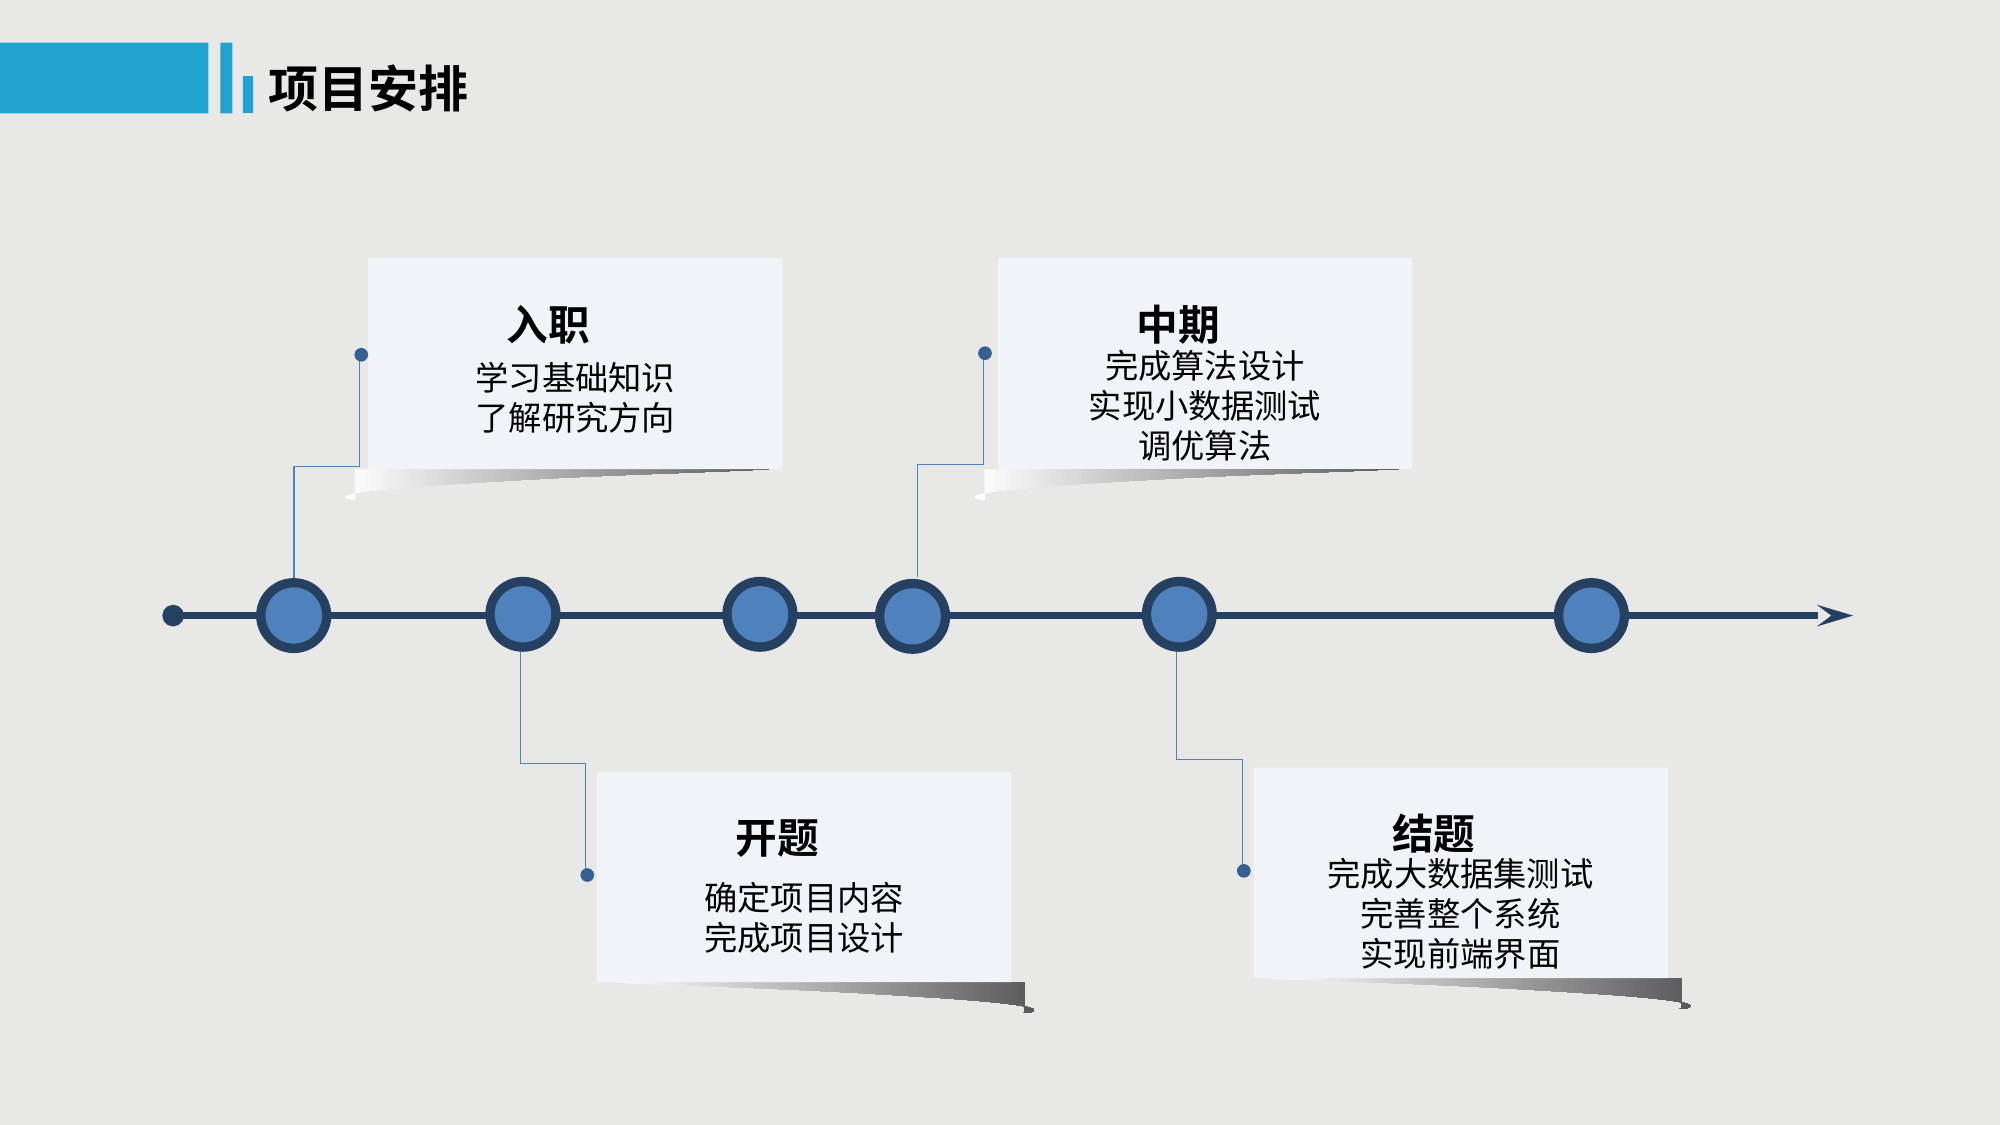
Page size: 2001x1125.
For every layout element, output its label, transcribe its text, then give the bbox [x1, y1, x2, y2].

text_box 项目安排 [253, 49, 705, 125]
text_box [242, 76, 253, 113]
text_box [917, 258, 1413, 576]
text_box [220, 42, 233, 114]
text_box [294, 258, 783, 576]
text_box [173, 576, 1854, 654]
text_box [0, 42, 209, 114]
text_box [519, 654, 1035, 1014]
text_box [1176, 654, 1692, 1009]
